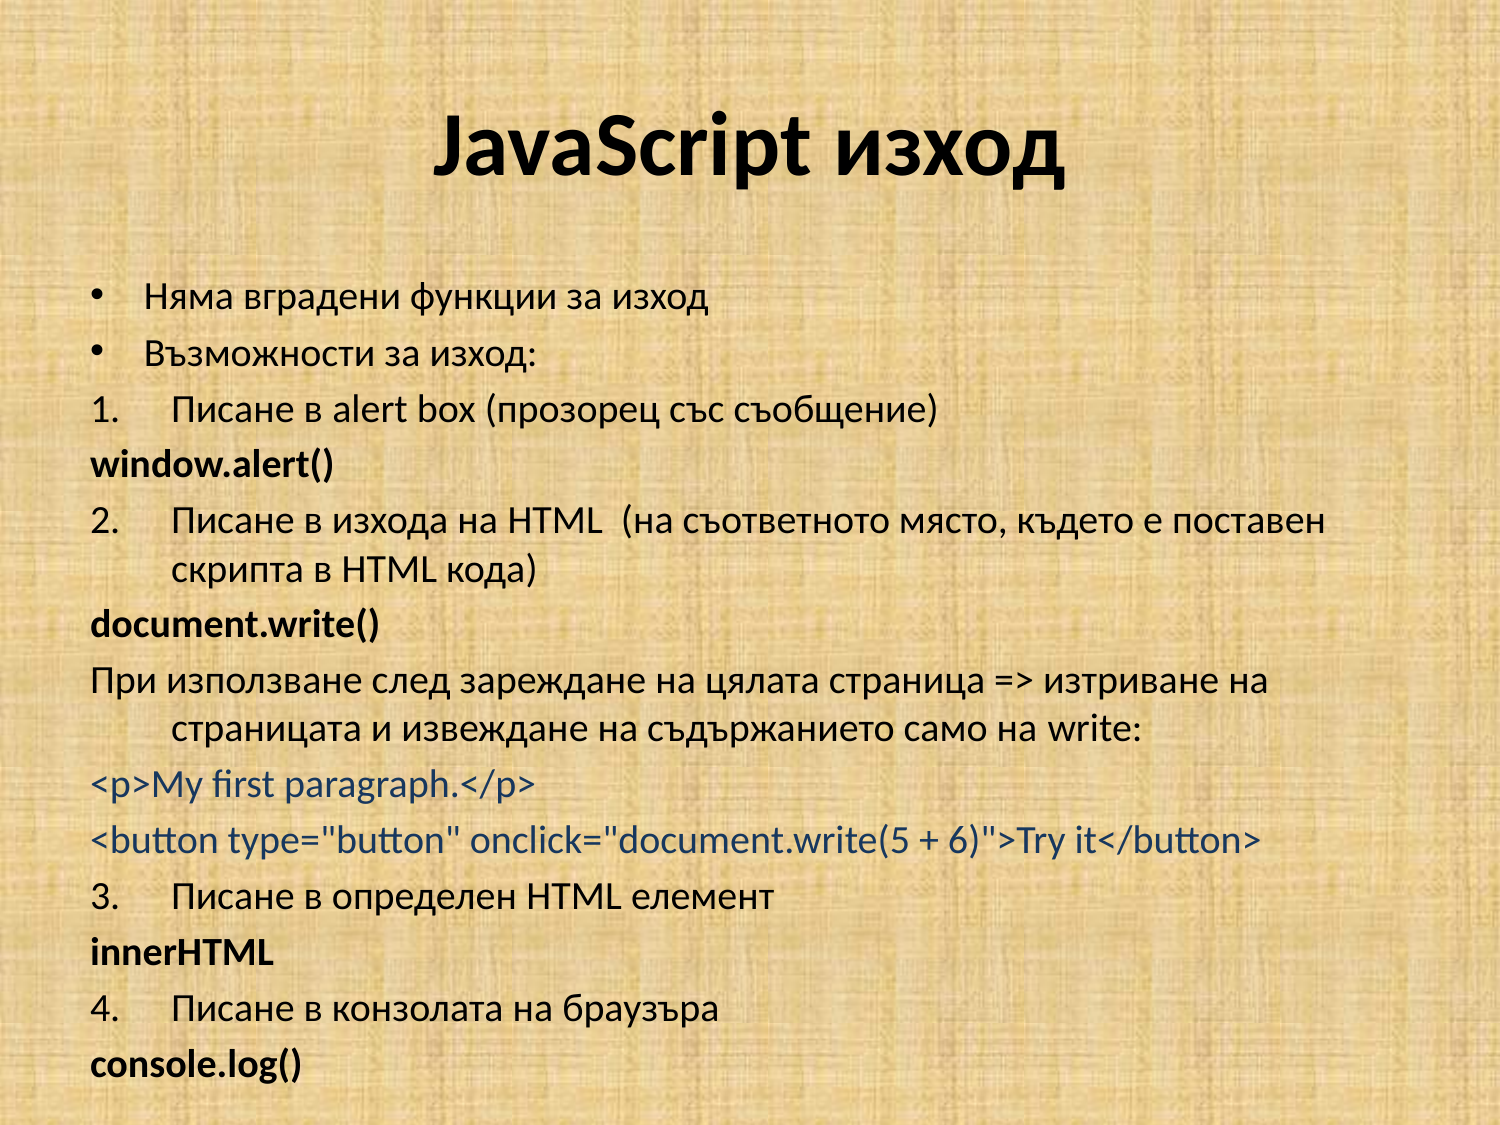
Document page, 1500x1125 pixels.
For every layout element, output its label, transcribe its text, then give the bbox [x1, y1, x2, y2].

list Няма вградени функции за изход Възможности за изход: Писане в alert box (прозорец със съобщение) window.alert() Писане в изхода на HTML (на съответното място, където е поставен скрипта в HTML кода) document.write() При използване след зареждане на цялата страница => изтриване на страницата и извеждане на съдържанието само на write: <p>My first paragraph.</p> <button type="button" onclick="document.write(5 + 6)">Try it</button> Писане в определен HTML елемент innerHTML Писане в конзолата на браузъра console.log() [75, 262, 1425, 1106]
picture [0, 0, 1500, 1125]
title JavaScript изход [75, 45, 1425, 233]
